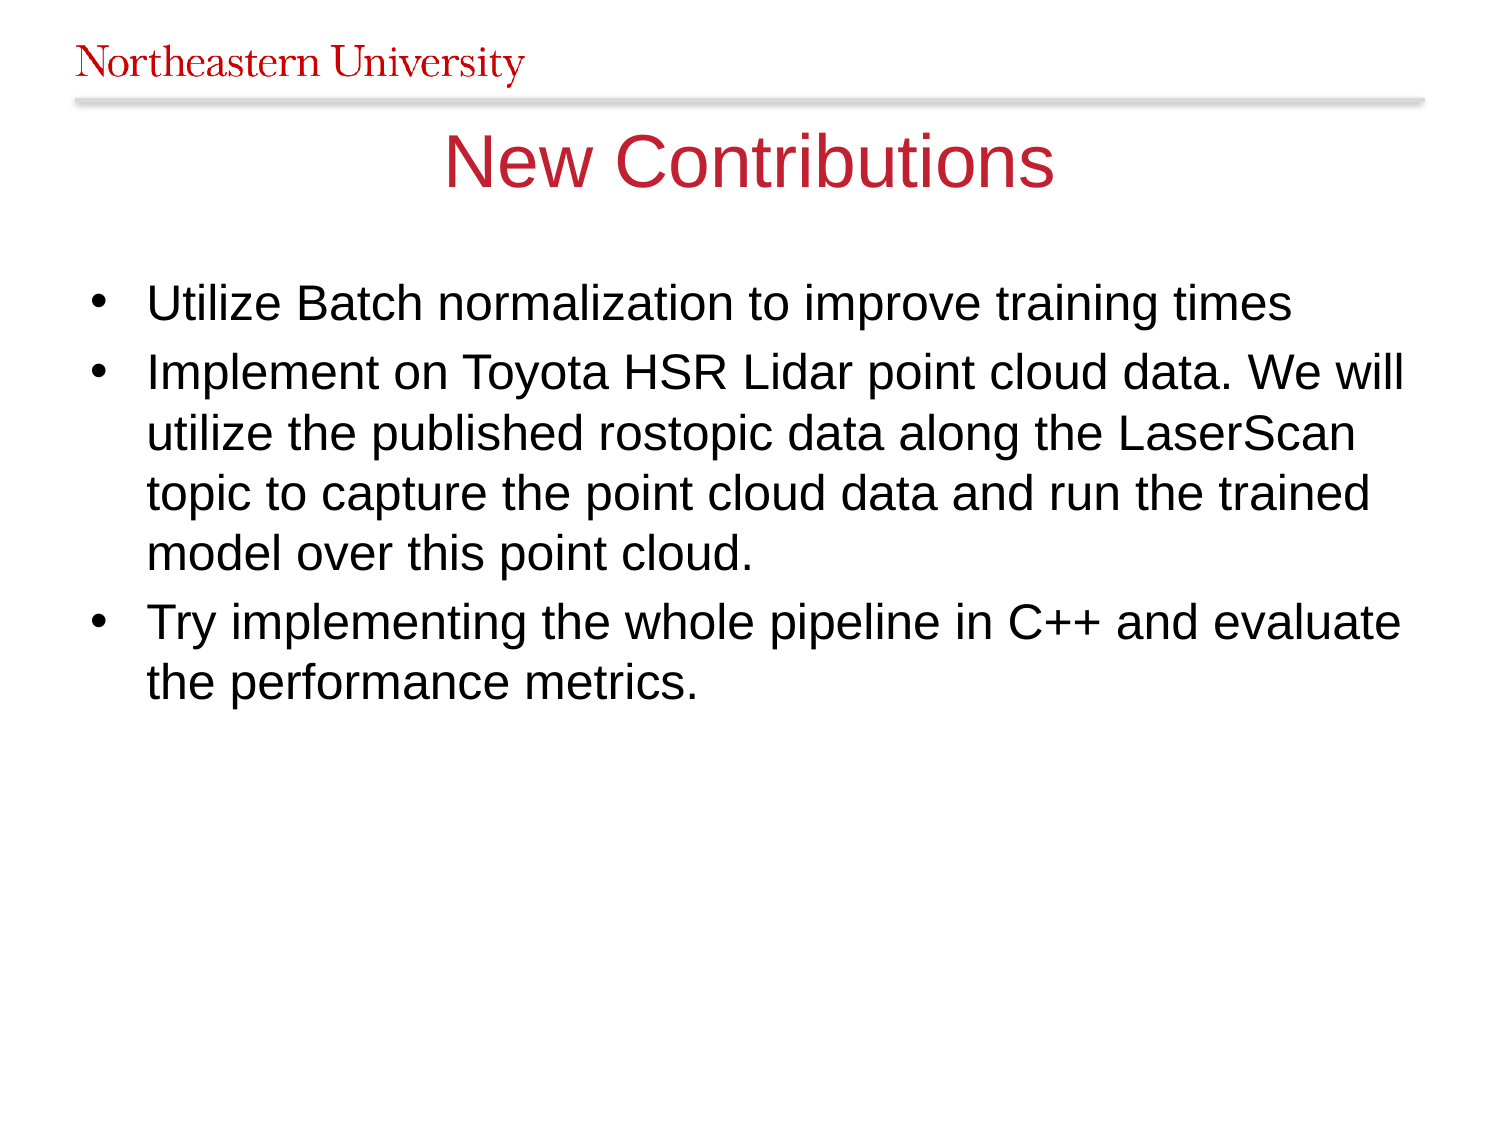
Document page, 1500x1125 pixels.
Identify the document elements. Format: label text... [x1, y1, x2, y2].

title New Contributions [75, 105, 1425, 231]
list Utilize Batch normalization to improve training times Implement on Toyota HSR Lidar point cloud data. We will utilize the published rostopic data along the LaserScan topic to capture the point cloud data and run the trained model over this point cloud. Try implementing the whole pipeline in C++ and evaluate the performance metrics. [75, 262, 1425, 1005]
picture [75, 44, 525, 88]
